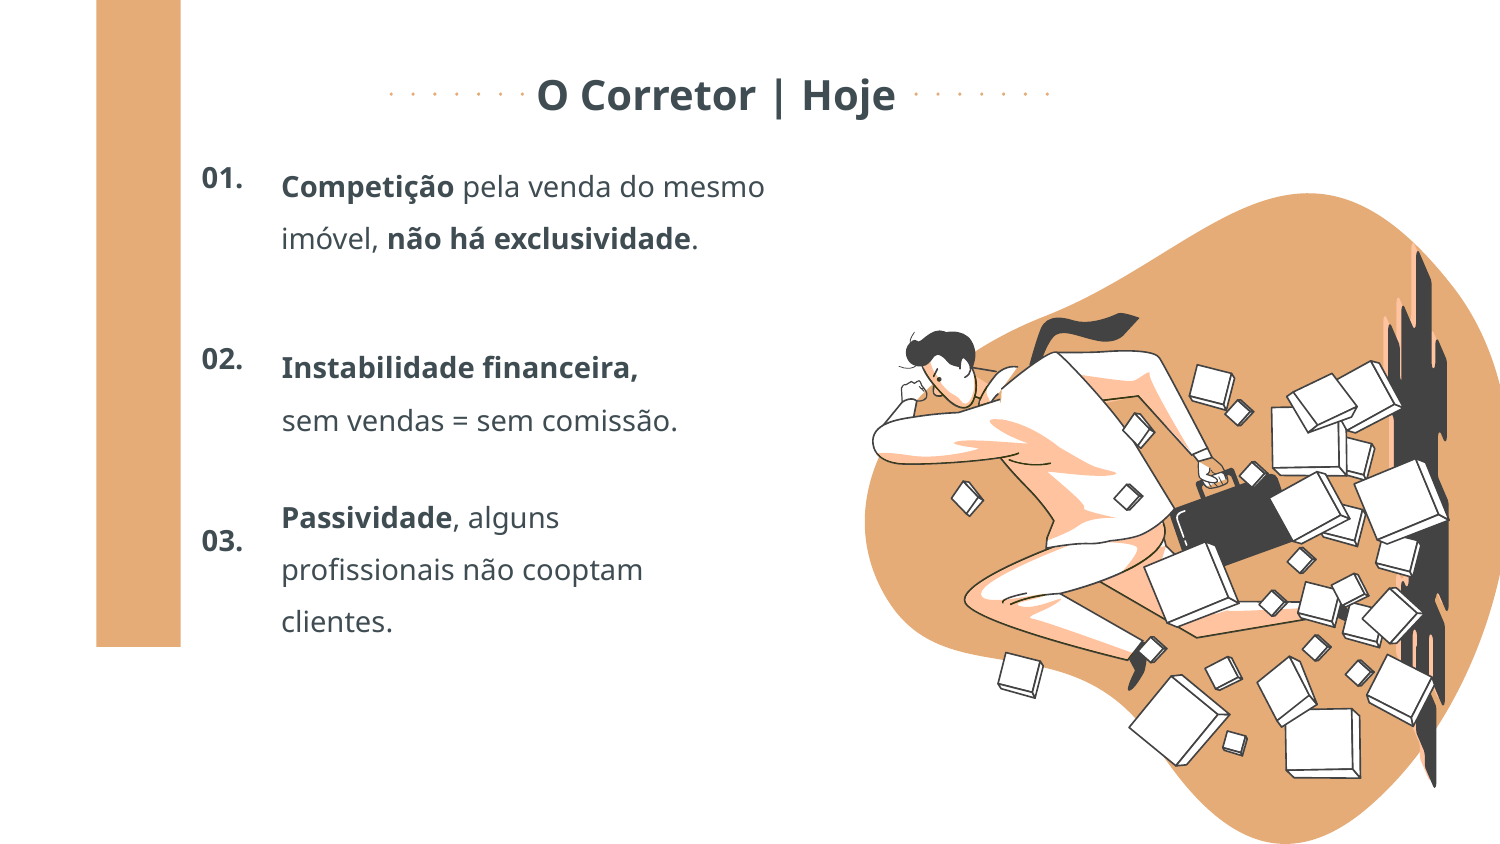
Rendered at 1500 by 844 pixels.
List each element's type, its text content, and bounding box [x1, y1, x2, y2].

text_box [96, 403, 181, 494]
text_box [96, 222, 181, 313]
text_box [96, 0, 181, 132]
text_box 01. [41, 132, 259, 222]
text_box 02. [41, 313, 259, 403]
text_box Competição pela venda do mesmo imóvel, não há exclusividade. [243, 137, 782, 268]
title O Corretor | Hoje [211, 53, 1222, 137]
text_box [96, 584, 181, 647]
text_box Passividade, alguns profissionais não cooptam clientes. [243, 515, 745, 605]
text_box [389, 92, 525, 97]
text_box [787, 87, 1500, 844]
text_box 03. [41, 494, 259, 584]
text_box Instabilidade financeira, sem vendas = sem comissão. [266, 339, 709, 429]
